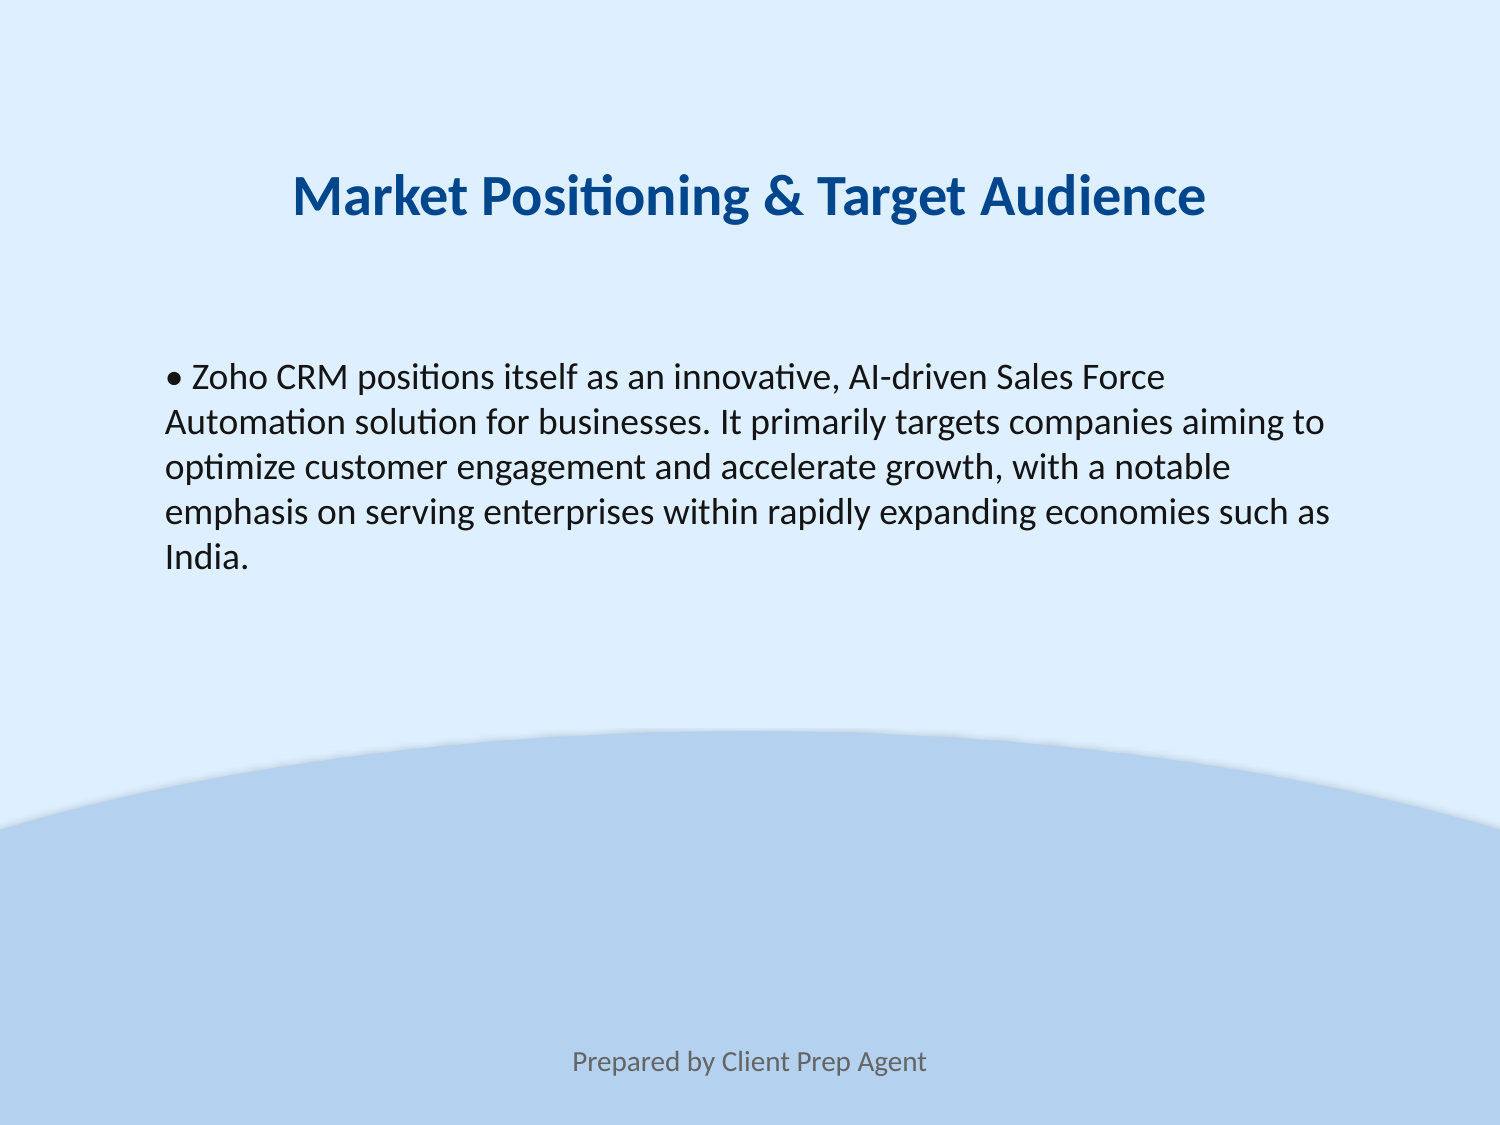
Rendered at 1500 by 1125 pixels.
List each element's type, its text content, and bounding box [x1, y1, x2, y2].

text_box [0, 0, 1500, 825]
text_box Prepared by Client Prep Agent [557, 1034, 943, 1085]
text_box • Zoho CRM positions itself as an innovative, AI-driven Sales Force Automation solution for businesses. It primarily targets companies aiming to optimize customer engagement and accelerate growth, with a notable emphasis on serving enterprises within rapidly expanding economies such as India. [149, 299, 1350, 585]
text_box [0, 730, 1500, 1125]
text_box Market Positioning & Target Audience [278, 149, 1222, 235]
